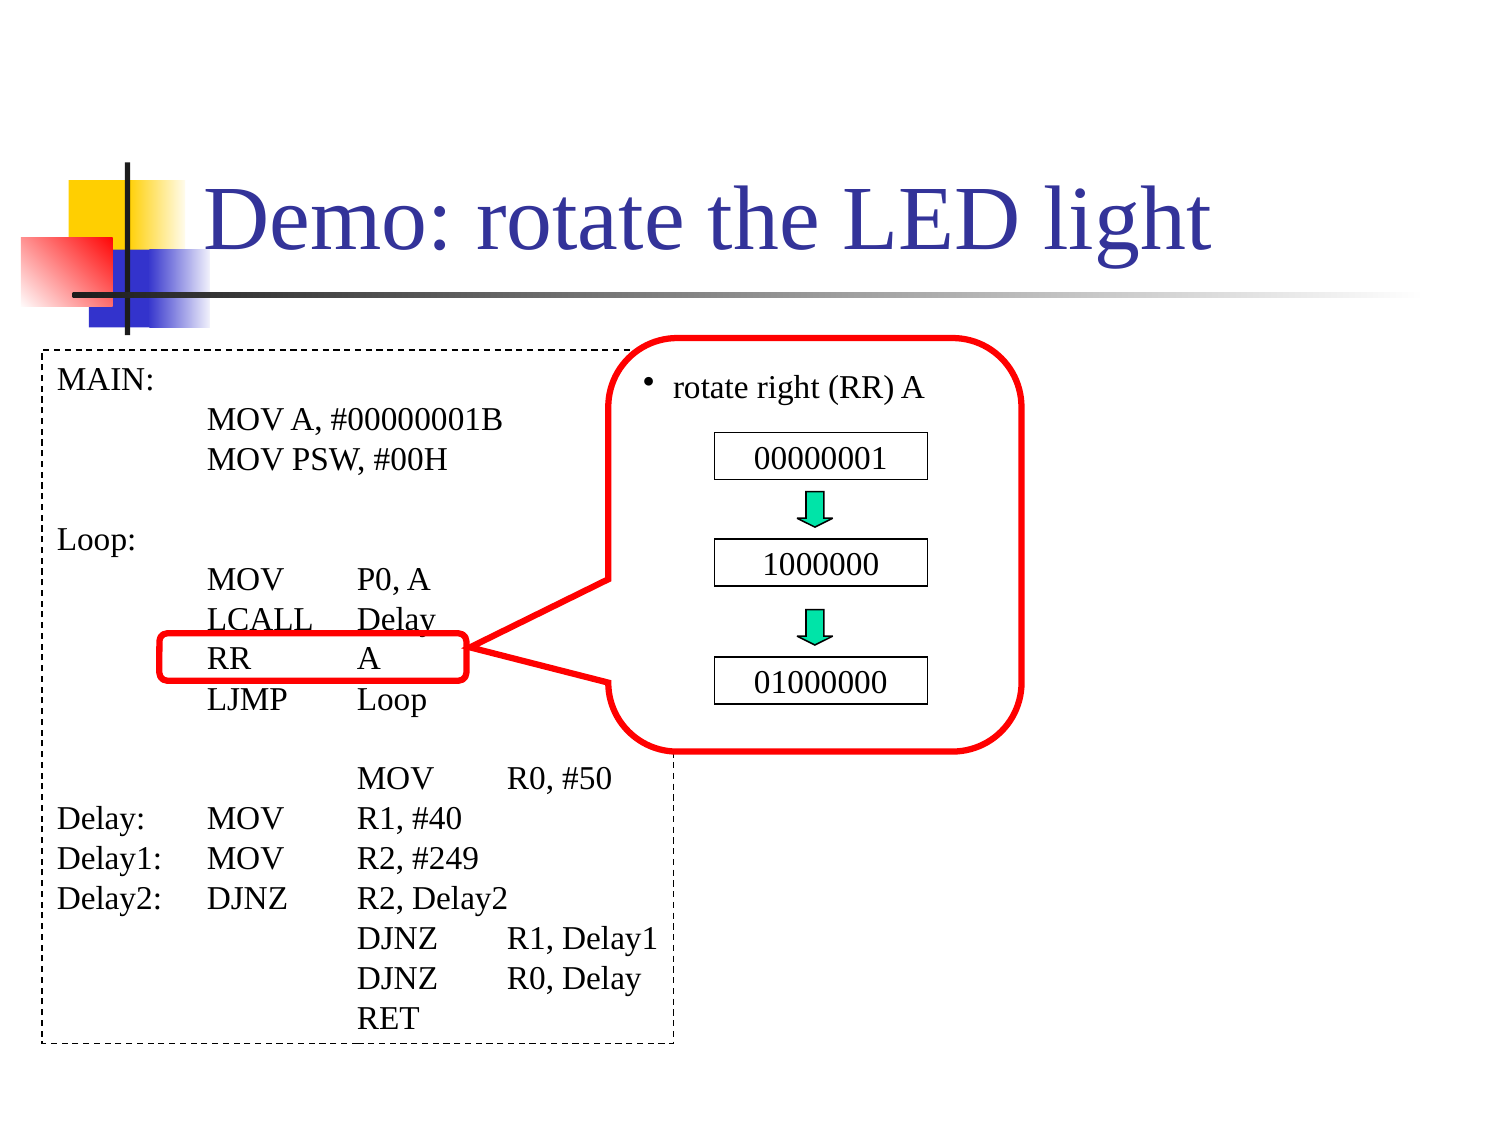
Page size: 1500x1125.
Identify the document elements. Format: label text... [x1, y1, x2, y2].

text_box 1000000 [714, 538, 928, 586]
text_box [797, 491, 833, 528]
text_box rotate right (RR) A [470, 338, 1022, 752]
text_box 00000001 [714, 432, 928, 480]
text_box [797, 609, 833, 646]
title Demo: rotate the LED light [188, 35, 1468, 275]
text_box MAIN: MOV A, #00000001B MOV PSW, #00H Loop: MOV P0, A LCALL Delay RR A LJMP Loop MOV R0, #50 Delay: MOV R1, #40 Delay1: MOV R2, #249 Delay2: DJNZ R2, Delay2 DJNZ R1, Delay1 DJNZ R0, Delay RET [42, 349, 674, 1044]
text_box 01000000 [714, 656, 928, 705]
text_box [159, 633, 467, 681]
